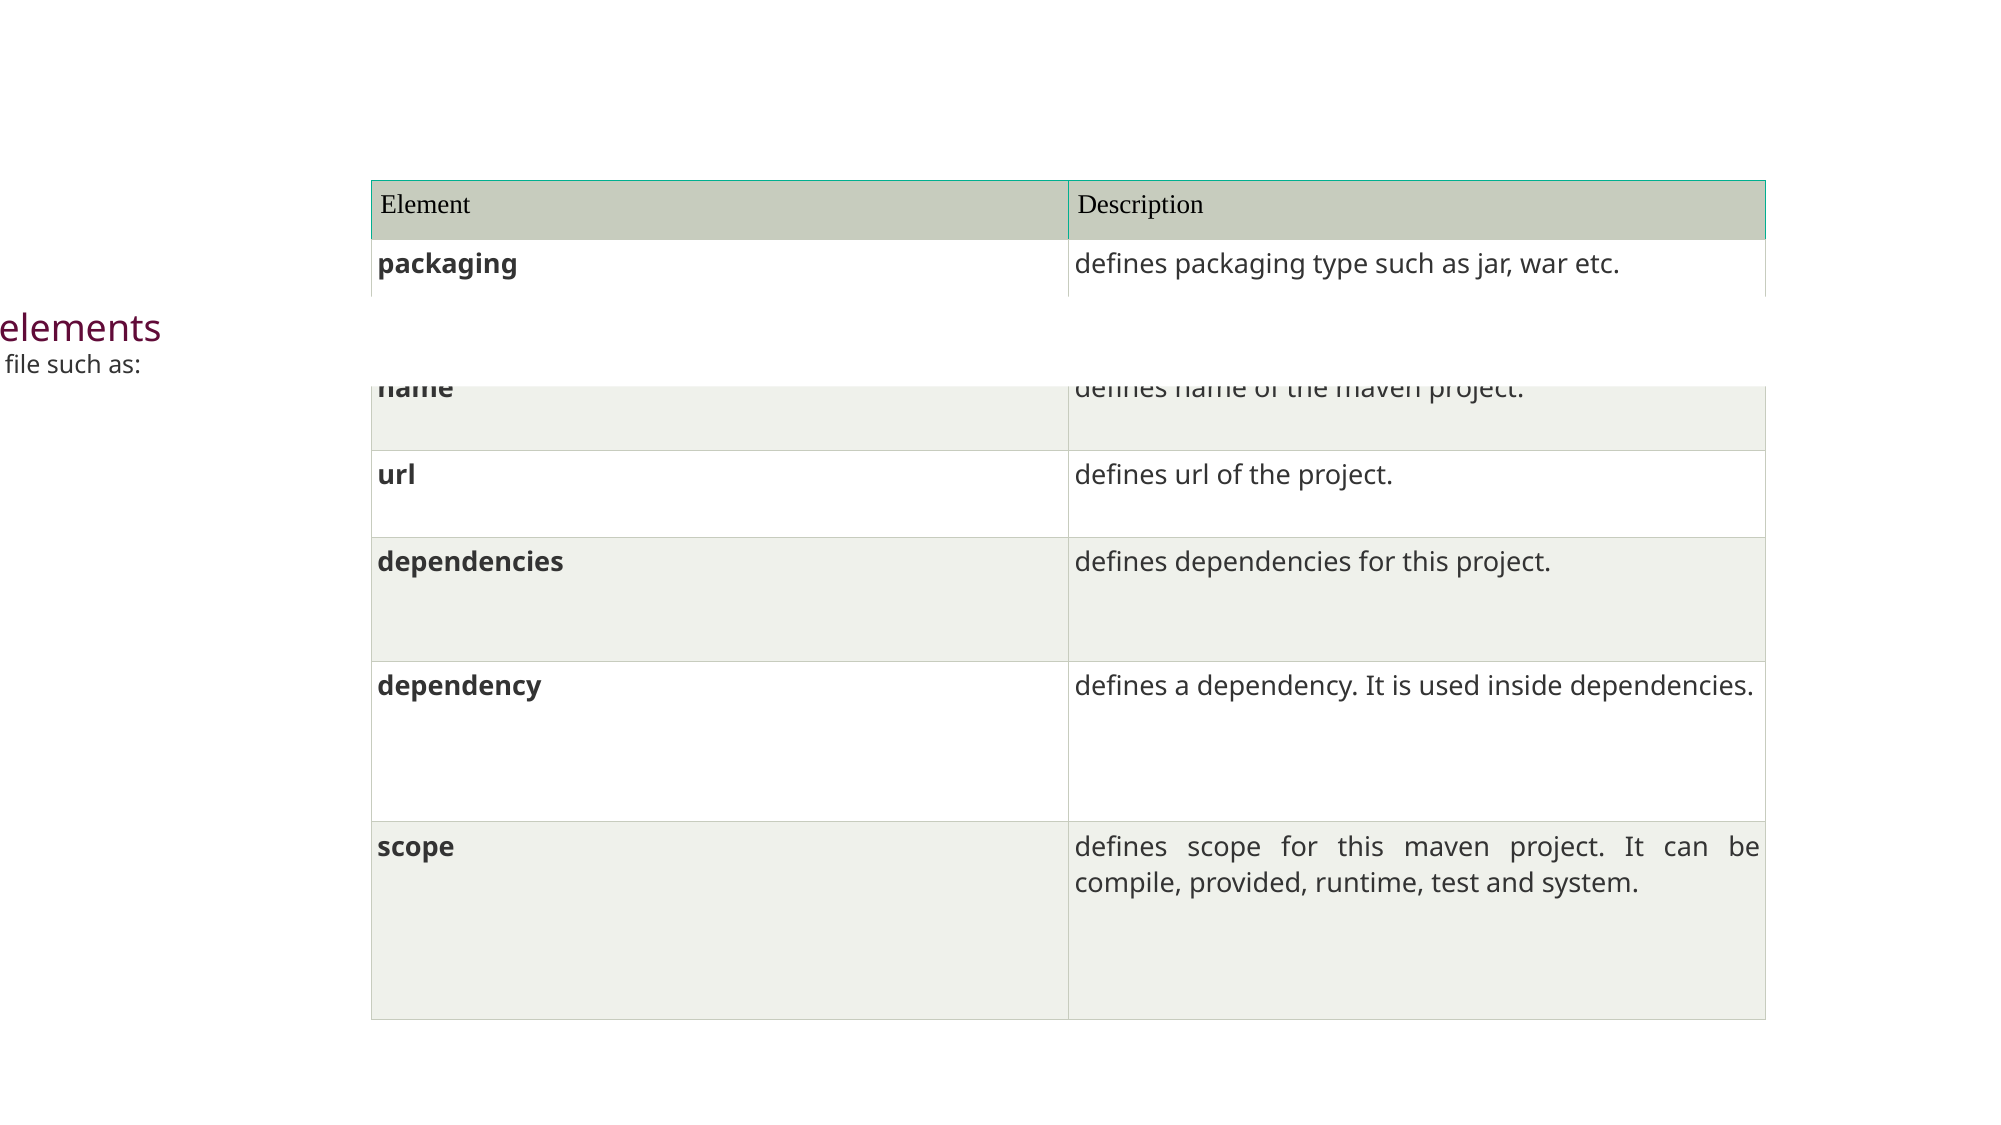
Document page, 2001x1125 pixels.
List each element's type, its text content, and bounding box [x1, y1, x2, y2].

table_cell defines a dependency. It is used inside dependencies. [1069, 662, 1765, 821]
text_box Maven pom.xml file with additional elements Here, we are going to add other elements in pom.xml file such as: [0, 296, 2000, 387]
table_cell dependency [372, 662, 1068, 821]
table_cell scope [372, 822, 1068, 1019]
table_cell name [372, 387, 1068, 450]
table_cell defines dependencies for this project. [1069, 538, 1765, 661]
table_cell defines url of the project. [1069, 451, 1765, 537]
table_header Description [1069, 181, 1765, 239]
table_header Element [372, 181, 1068, 239]
table_cell defines packaging type such as jar, war etc. [1069, 240, 1765, 296]
table_cell packaging [372, 240, 1068, 296]
table_cell defines scope for this maven project. It can be compile, provided, runtime, test and system. [1069, 822, 1765, 1019]
table_cell dependencies [372, 538, 1068, 661]
table_cell defines name of the maven project. [1069, 387, 1765, 450]
table_cell url [372, 451, 1068, 537]
